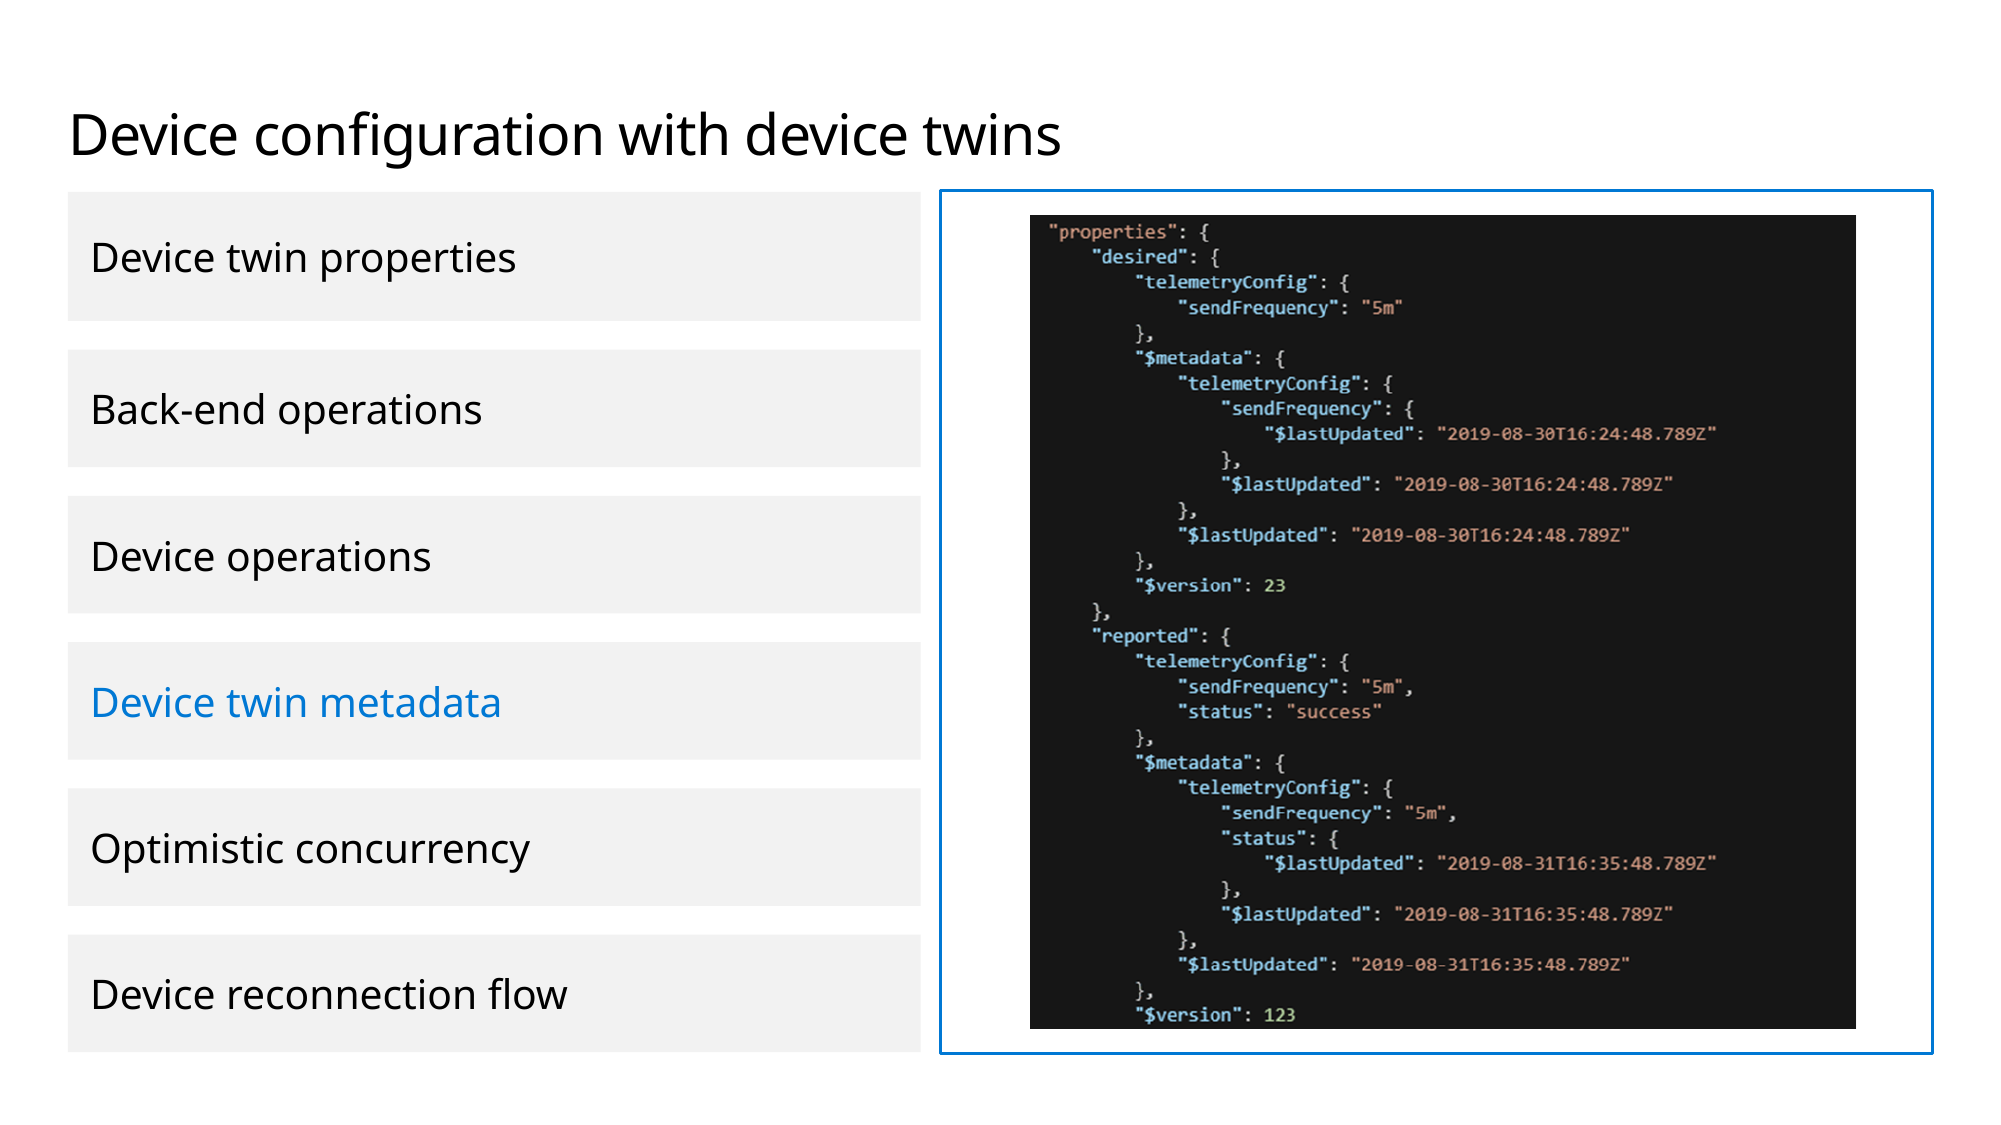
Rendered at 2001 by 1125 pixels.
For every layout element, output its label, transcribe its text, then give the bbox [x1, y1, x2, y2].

picture [942, 191, 1932, 1053]
text_box Device reconnection flow [67, 934, 921, 1053]
text_box Optimistic concurrency [67, 788, 921, 906]
title Device configuration with device twins [68, 101, 1930, 168]
text_box Device operations [67, 495, 921, 614]
text_box Device twin metadata [67, 642, 921, 760]
text_box Device twin properties [67, 191, 921, 321]
text_box Back-end operations [67, 349, 921, 468]
